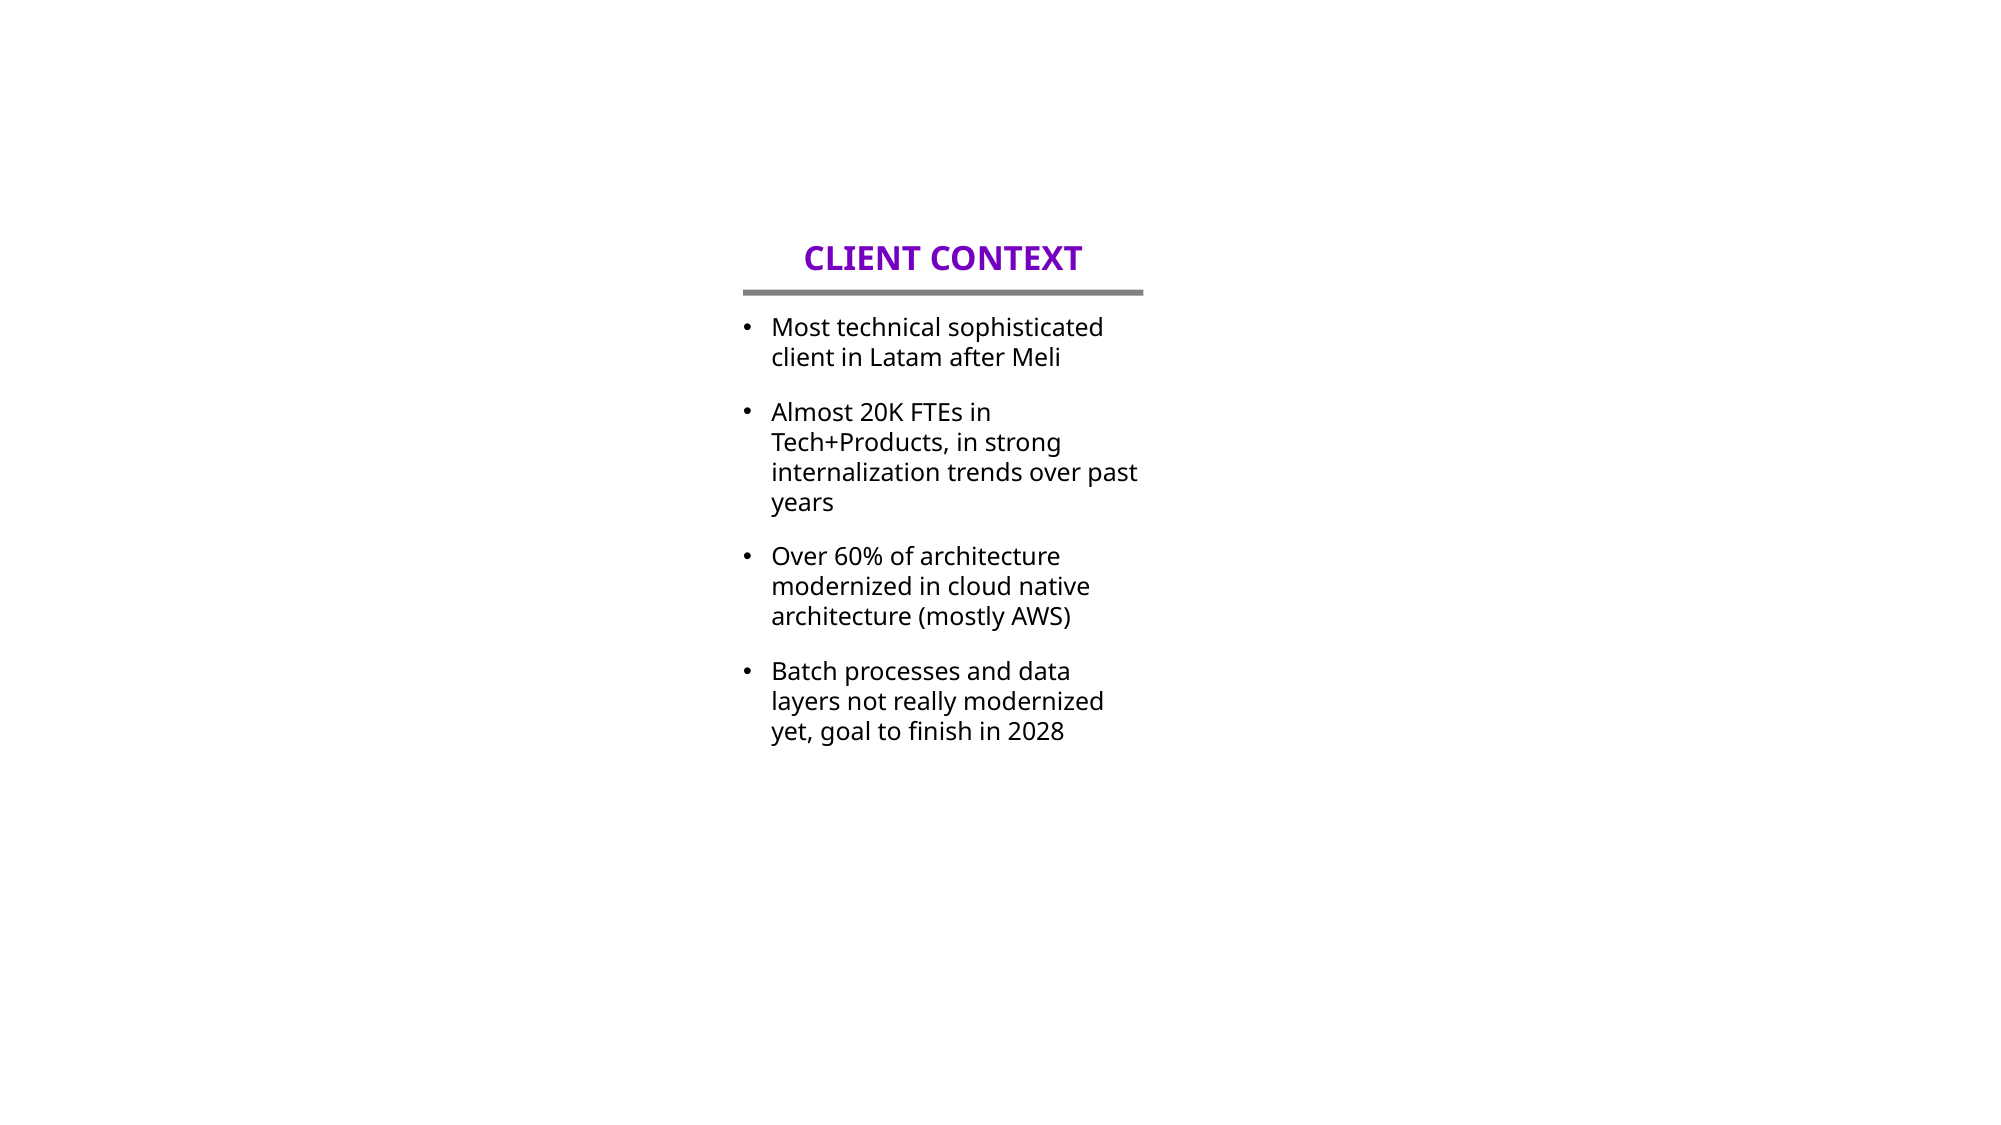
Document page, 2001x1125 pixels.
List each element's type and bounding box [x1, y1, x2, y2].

text_box [742, 231, 1144, 807]
